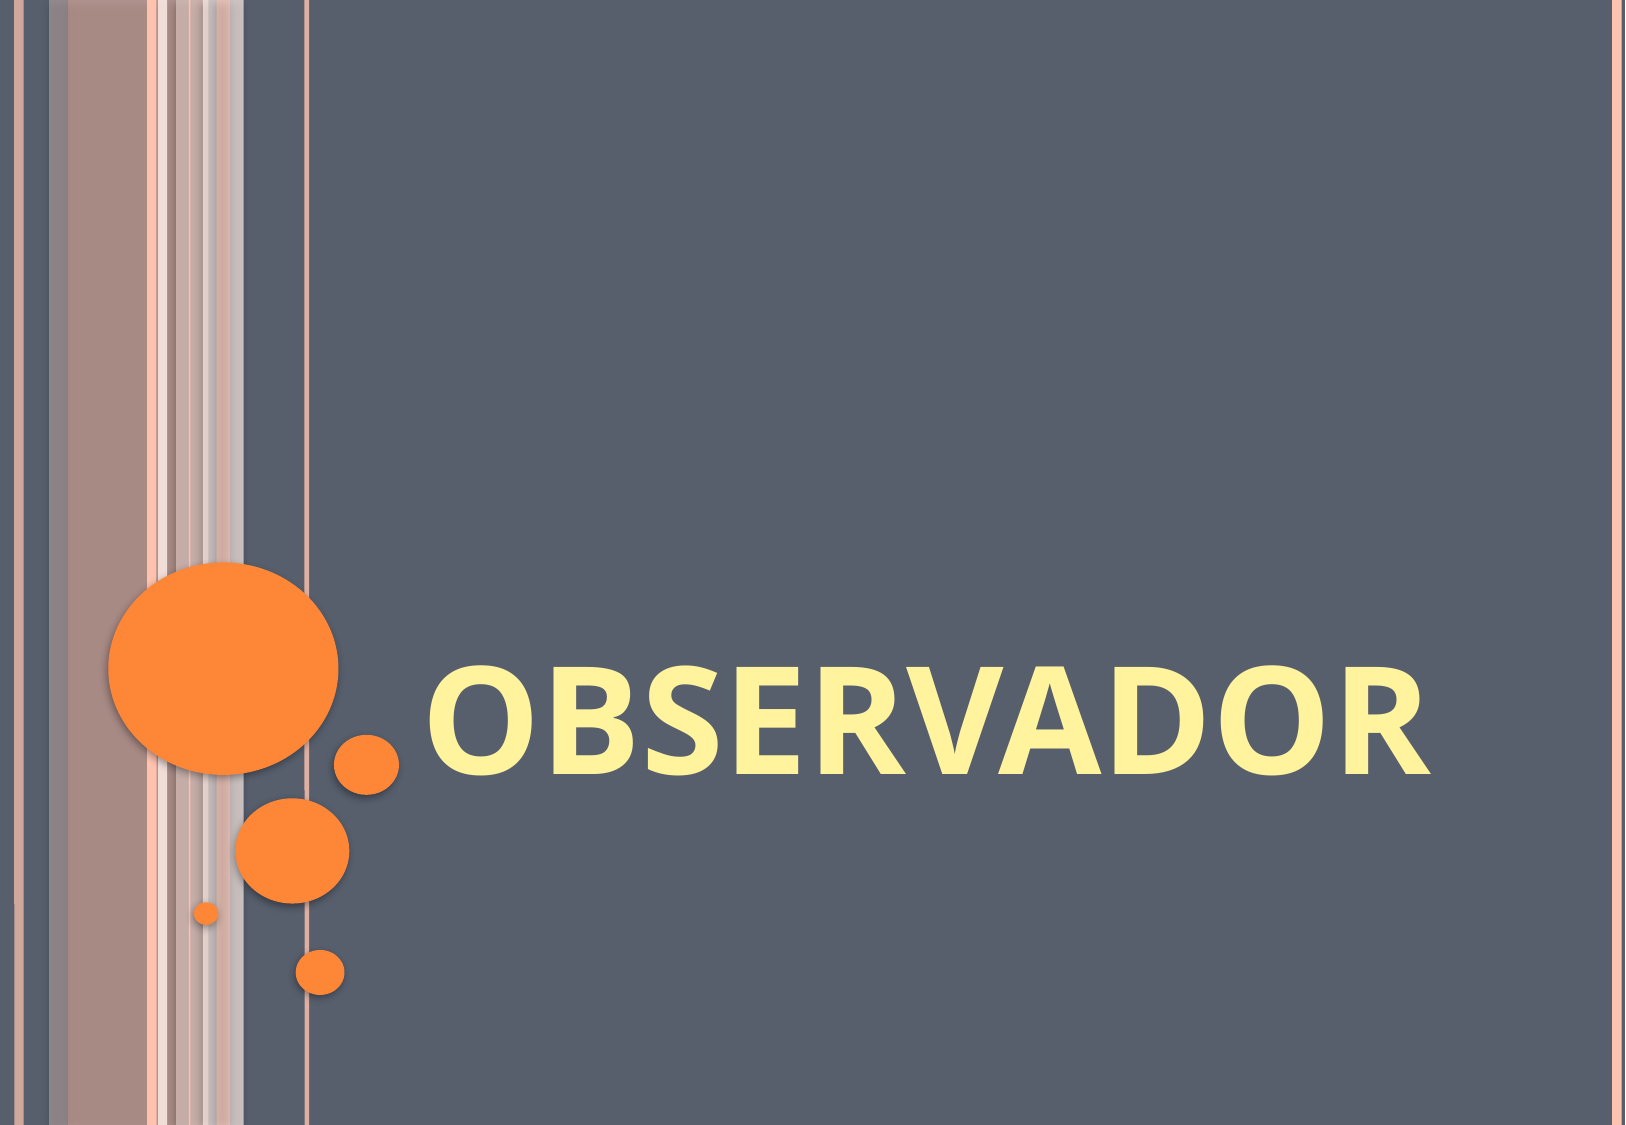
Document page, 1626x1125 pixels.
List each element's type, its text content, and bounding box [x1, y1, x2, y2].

title observador [406, 474, 1504, 812]
